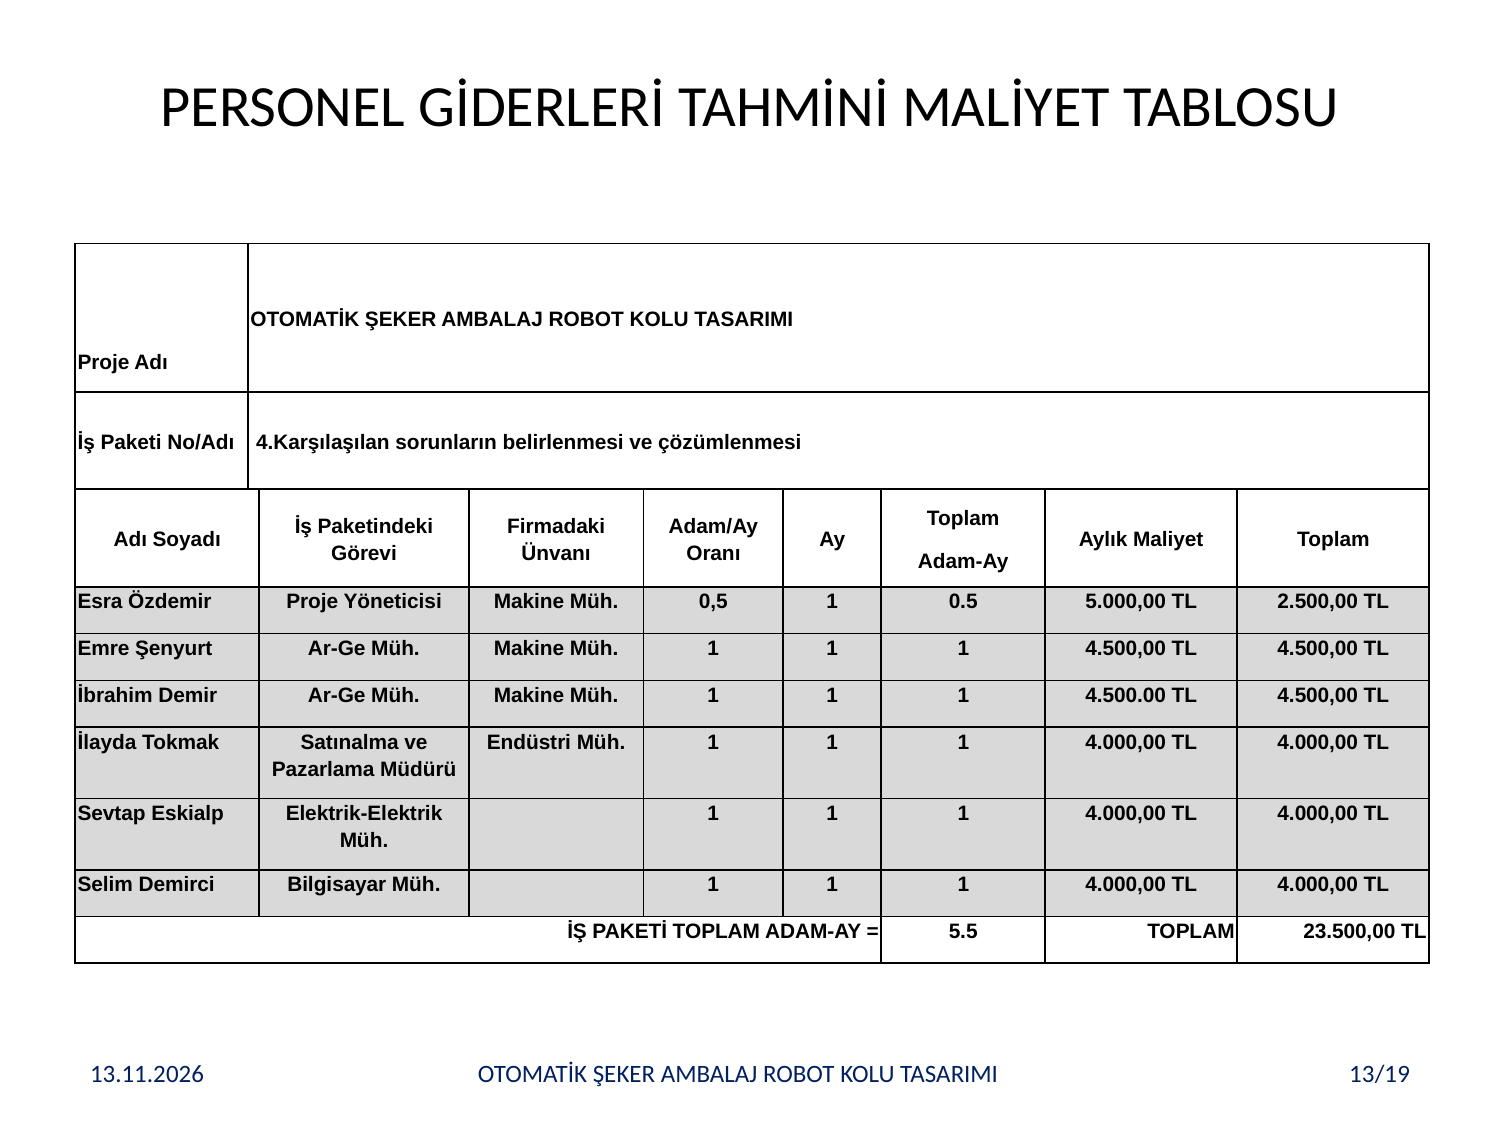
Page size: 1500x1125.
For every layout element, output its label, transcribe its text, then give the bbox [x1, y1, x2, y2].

table_cell 4.000,00 TL [1046, 799, 1236, 869]
table_cell Proje Yöneticisi [260, 588, 468, 633]
table_cell 1 [882, 634, 1044, 680]
table_cell 0,5 [644, 588, 782, 633]
table_cell Ar-Ge Müh. [260, 681, 468, 726]
table_cell 4.000,00 TL [1238, 799, 1428, 869]
table_cell 4.500,00 TL [1238, 681, 1428, 726]
table_cell 1 [644, 799, 782, 869]
table_cell 2.500,00 TL [1238, 588, 1428, 633]
table_cell 1 [784, 588, 880, 633]
table_cell 1 [644, 871, 782, 916]
table_cell Elektrik-Elektrik Müh. [260, 799, 468, 869]
table_cell 4.500,00 TL [1238, 634, 1428, 680]
table_cell 1 [644, 728, 782, 798]
table_cell Toplam Adam-Ay [882, 490, 1044, 586]
table_cell Ay [784, 490, 880, 586]
table_cell 5.000,00 TL [1046, 588, 1236, 633]
table_cell Bilgisayar Müh. [260, 871, 468, 916]
table_cell 1 [784, 634, 880, 680]
table_cell 1 [882, 681, 1044, 726]
table_cell 1 [644, 634, 782, 680]
title PERSONEL GİDERLERİ TAHMİNİ MALİYET TABLOSU [75, 45, 1425, 161]
table_cell 4.000,00 TL [1238, 728, 1428, 798]
table_cell İş Paketindeki Görevi [260, 490, 468, 586]
table_cell 1 [882, 799, 1044, 869]
table_cell 1 [882, 728, 1044, 798]
table_cell Adam/Ay Oranı [644, 490, 782, 586]
table_cell Emre Şenyurt [76, 634, 258, 680]
table_cell 5.5 [882, 917, 1044, 962]
footer OTOMATİK ŞEKER AMBALAJ ROBOT KOLU TASARIMI [289, 1042, 1074, 1103]
table_cell [470, 871, 643, 916]
table_cell İŞ PAKETİ TOPLAM ADAM-AY = [76, 917, 880, 962]
table_cell 4.Karşılaşılan sorunların belirlenmesi ve çözümlenmesi [249, 393, 1428, 488]
table_cell Toplam [1238, 490, 1428, 586]
table_cell Satınalma ve Pazarlama Müdürü [260, 728, 468, 798]
table_cell 1 [784, 681, 880, 726]
table_cell 1 [882, 871, 1044, 916]
table_cell Esra Özdemir [76, 588, 258, 633]
table_cell Makine Müh. [470, 588, 643, 633]
table_cell Makine Müh. [470, 681, 643, 726]
slide_number 13/19 [1074, 1042, 1425, 1103]
table_cell 4.000,00 TL [1238, 871, 1428, 916]
table_cell [470, 799, 643, 869]
table_cell 4.000,00 TL [1046, 871, 1236, 916]
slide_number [75, 1042, 289, 1103]
table_cell 0.5 [882, 588, 1044, 633]
table_cell 23.500,00 TL [1238, 917, 1428, 962]
table_cell 1 [784, 728, 880, 798]
table_cell Aylık Maliyet [1046, 490, 1236, 586]
table_cell Adı Soyadı [76, 490, 258, 586]
table_cell Ar-Ge Müh. [260, 634, 468, 680]
table_cell Selim Demirci [76, 871, 258, 916]
table_cell 4.000,00 TL [1046, 728, 1236, 798]
table_cell 1 [784, 799, 880, 869]
table_cell 4.500,00 TL [1046, 634, 1236, 680]
table_cell İlayda Tokmak [76, 728, 258, 798]
table_cell Sevtap Eskialp [76, 799, 258, 869]
table_cell Endüstri Müh. [470, 728, 643, 798]
table_cell 4.500.00 TL [1046, 681, 1236, 726]
table_cell İş Paketi No/Adı [76, 393, 247, 488]
table_cell Firmadaki Ünvanı [470, 490, 643, 586]
table_cell 1 [644, 681, 782, 726]
table_cell İbrahim Demir [76, 681, 258, 726]
table_cell Makine Müh. [470, 634, 643, 680]
table_header OTOMATİK ŞEKER AMBALAJ ROBOT KOLU TASARIMI [249, 244, 1428, 391]
table_header Proje Adı [76, 244, 247, 391]
table_cell 1 [784, 871, 880, 916]
table_cell TOPLAM [1046, 917, 1236, 962]
